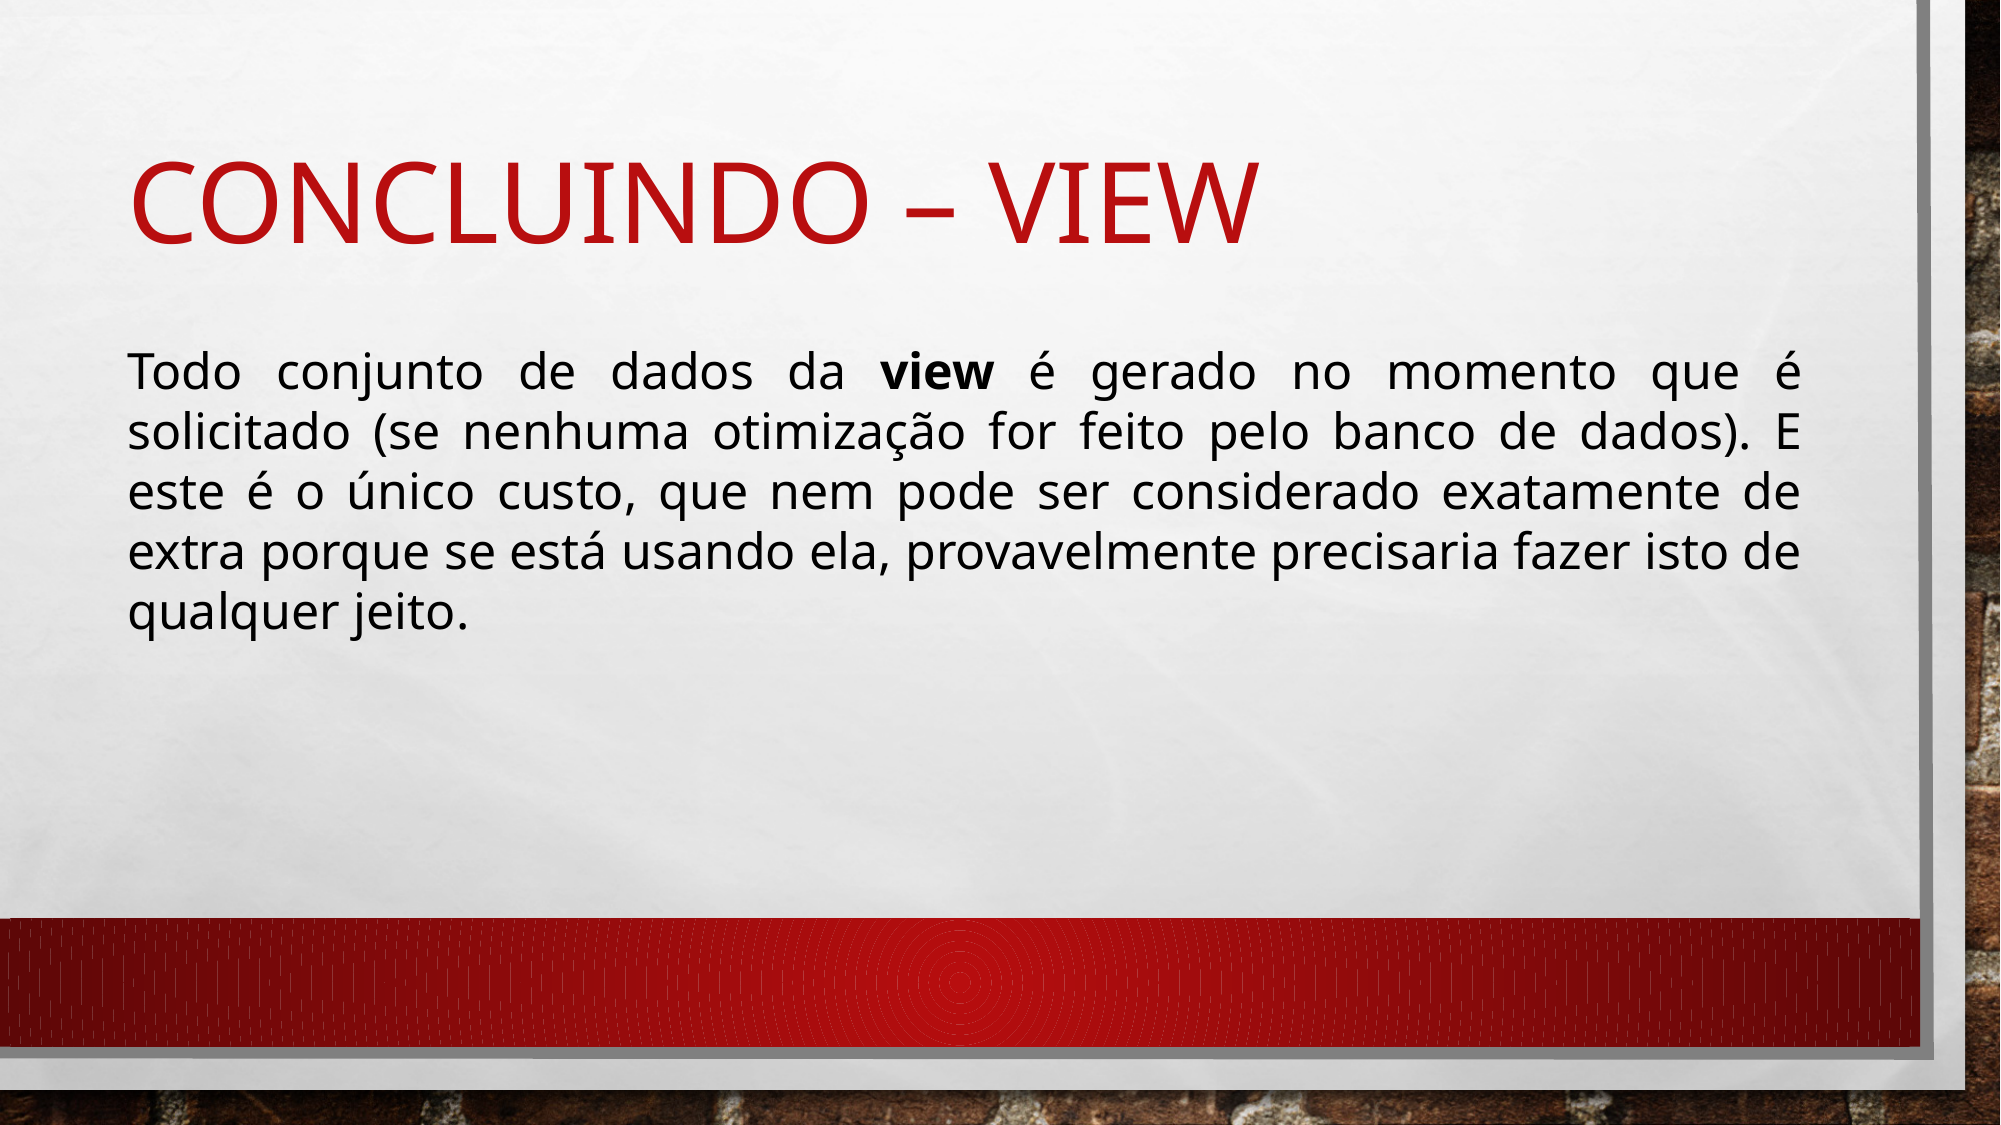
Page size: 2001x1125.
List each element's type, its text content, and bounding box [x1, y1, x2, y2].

picture [0, 0, 2000, 1125]
text_box Todo conjunto de dados da view é gerado no momento que é solicitado (se nenhuma otimização for feito pelo banco de dados). E este é o único custo, que nem pode ser considerado exatamente de extra porque se está usando ela, provavelmente precisaria fazer isto de qualquer jeito. [112, 332, 1818, 648]
title Concluindo – view [112, 112, 1818, 302]
